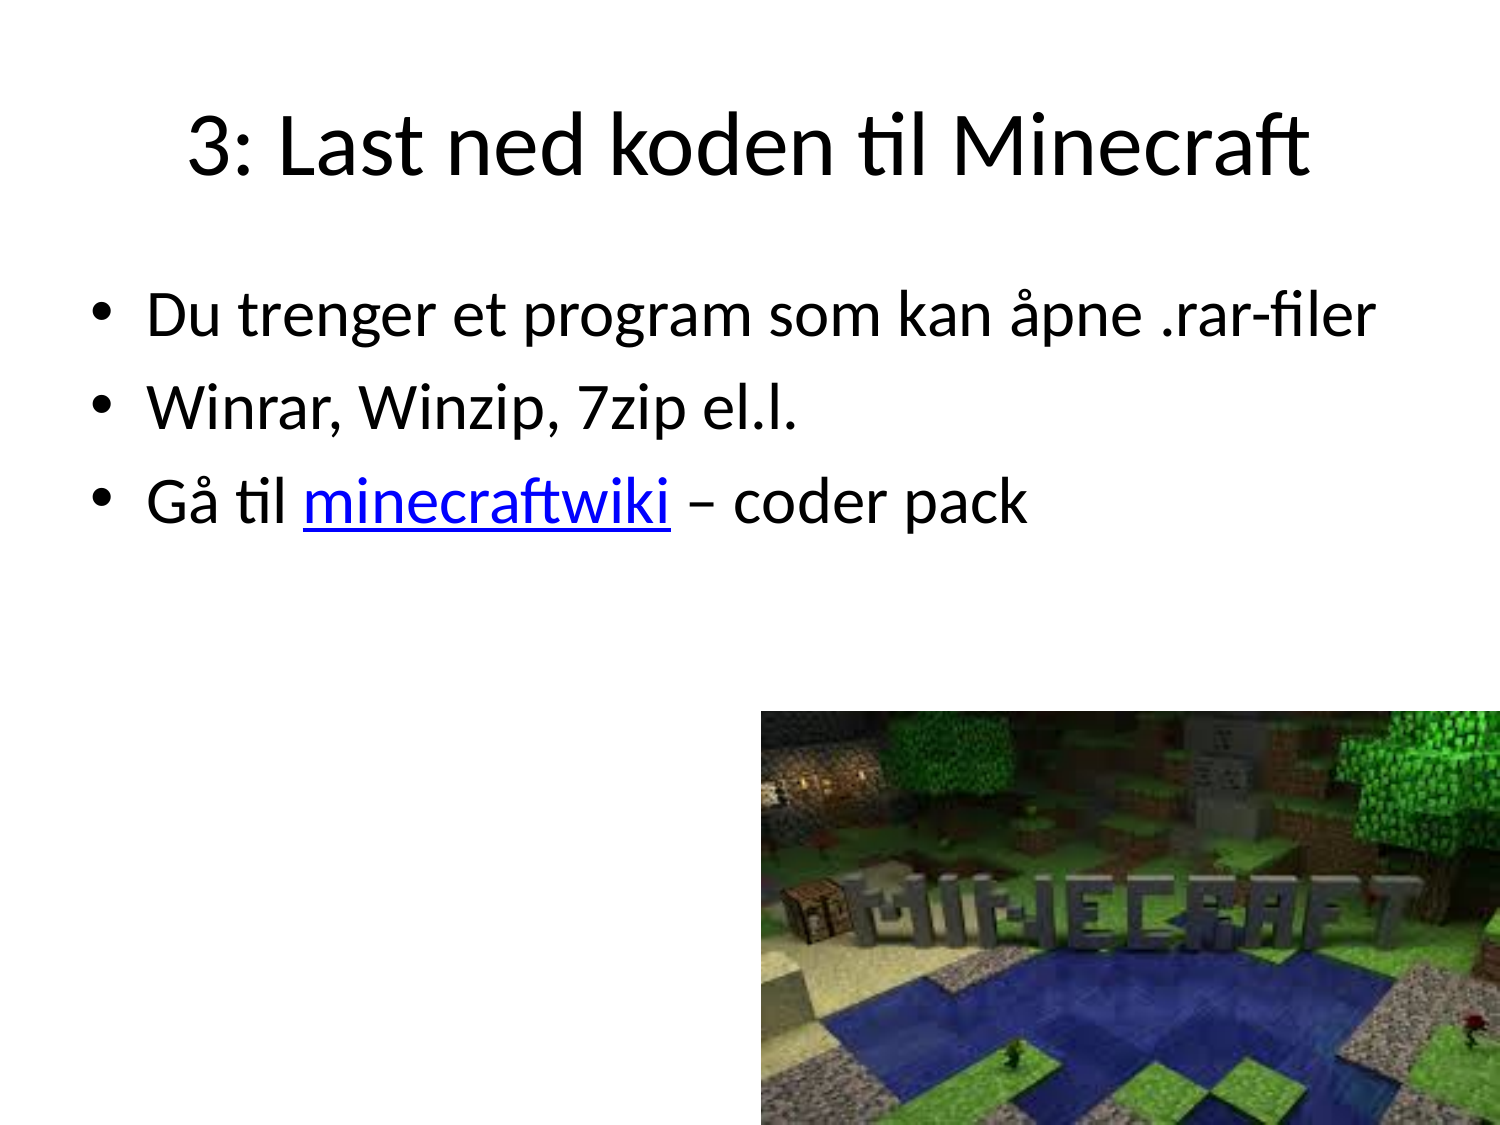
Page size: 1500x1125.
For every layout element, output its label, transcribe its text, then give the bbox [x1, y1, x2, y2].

title 3: Last ned koden til Minecraft [75, 45, 1425, 233]
picture [761, 711, 1500, 1125]
list Du trenger et program som kan åpne .rar-filer Winrar, Winzip, 7zip el.l. Gå til minecraftwiki – coder pack [75, 262, 1425, 1005]
